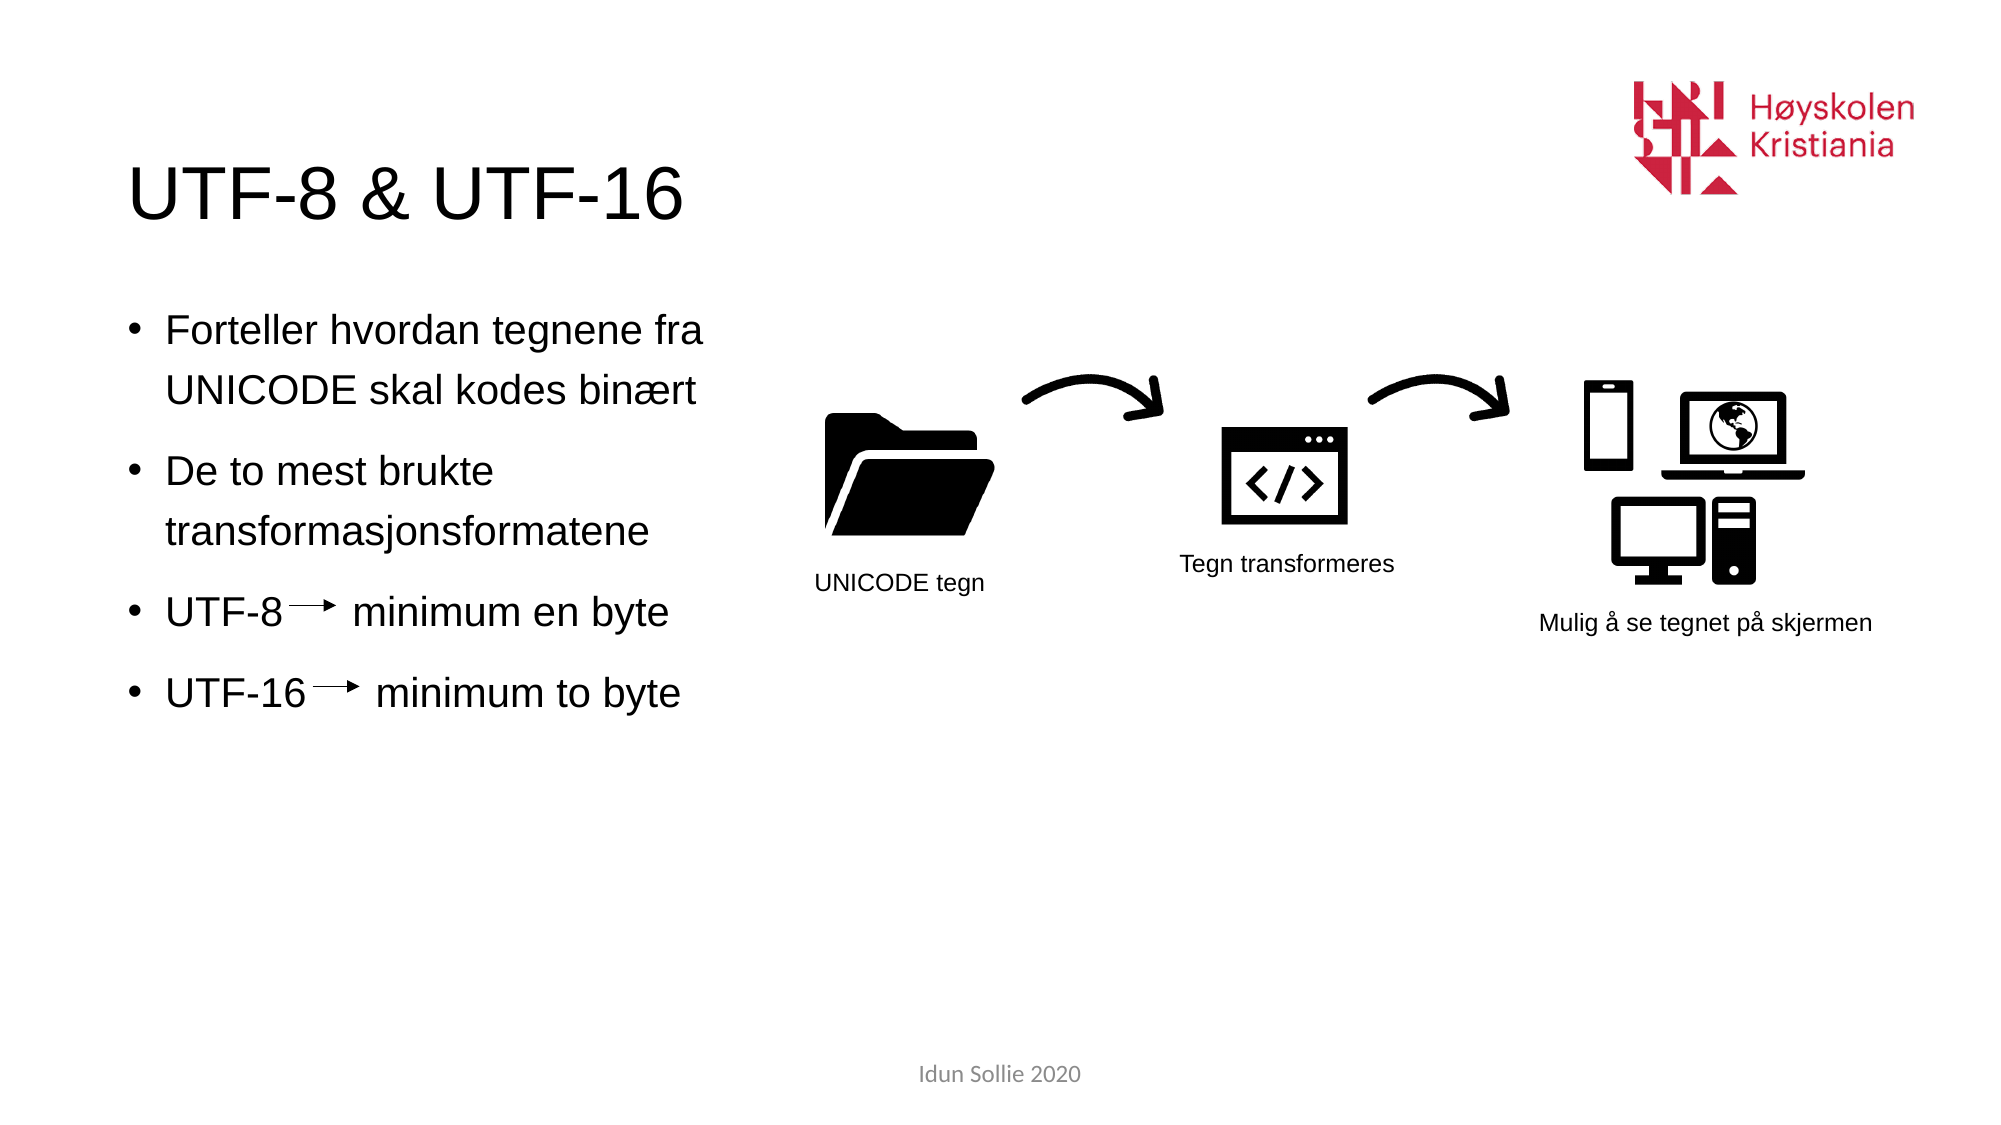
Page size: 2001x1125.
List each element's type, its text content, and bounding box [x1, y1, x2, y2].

picture [805, 292, 1203, 579]
footer Idun Sollie 2020 [662, 1042, 1338, 1103]
text_box UNICODE tegn [799, 562, 1269, 635]
picture [1559, 360, 1808, 616]
title UTF-8 & UTF-16 [112, 115, 950, 276]
picture [1209, 292, 1549, 551]
text_box Tegn transformeres [1164, 543, 1608, 616]
picture [1634, 59, 1920, 221]
text_box Mulig å se tegnet på skjermen [1523, 602, 1993, 674]
text_box Forteller hvordan tegnene fra UNICODE skal kodes binært De to mest brukte transformasjonsformatene UTF-8 minimum en byte UTF-16 minimum to byte [112, 285, 858, 915]
